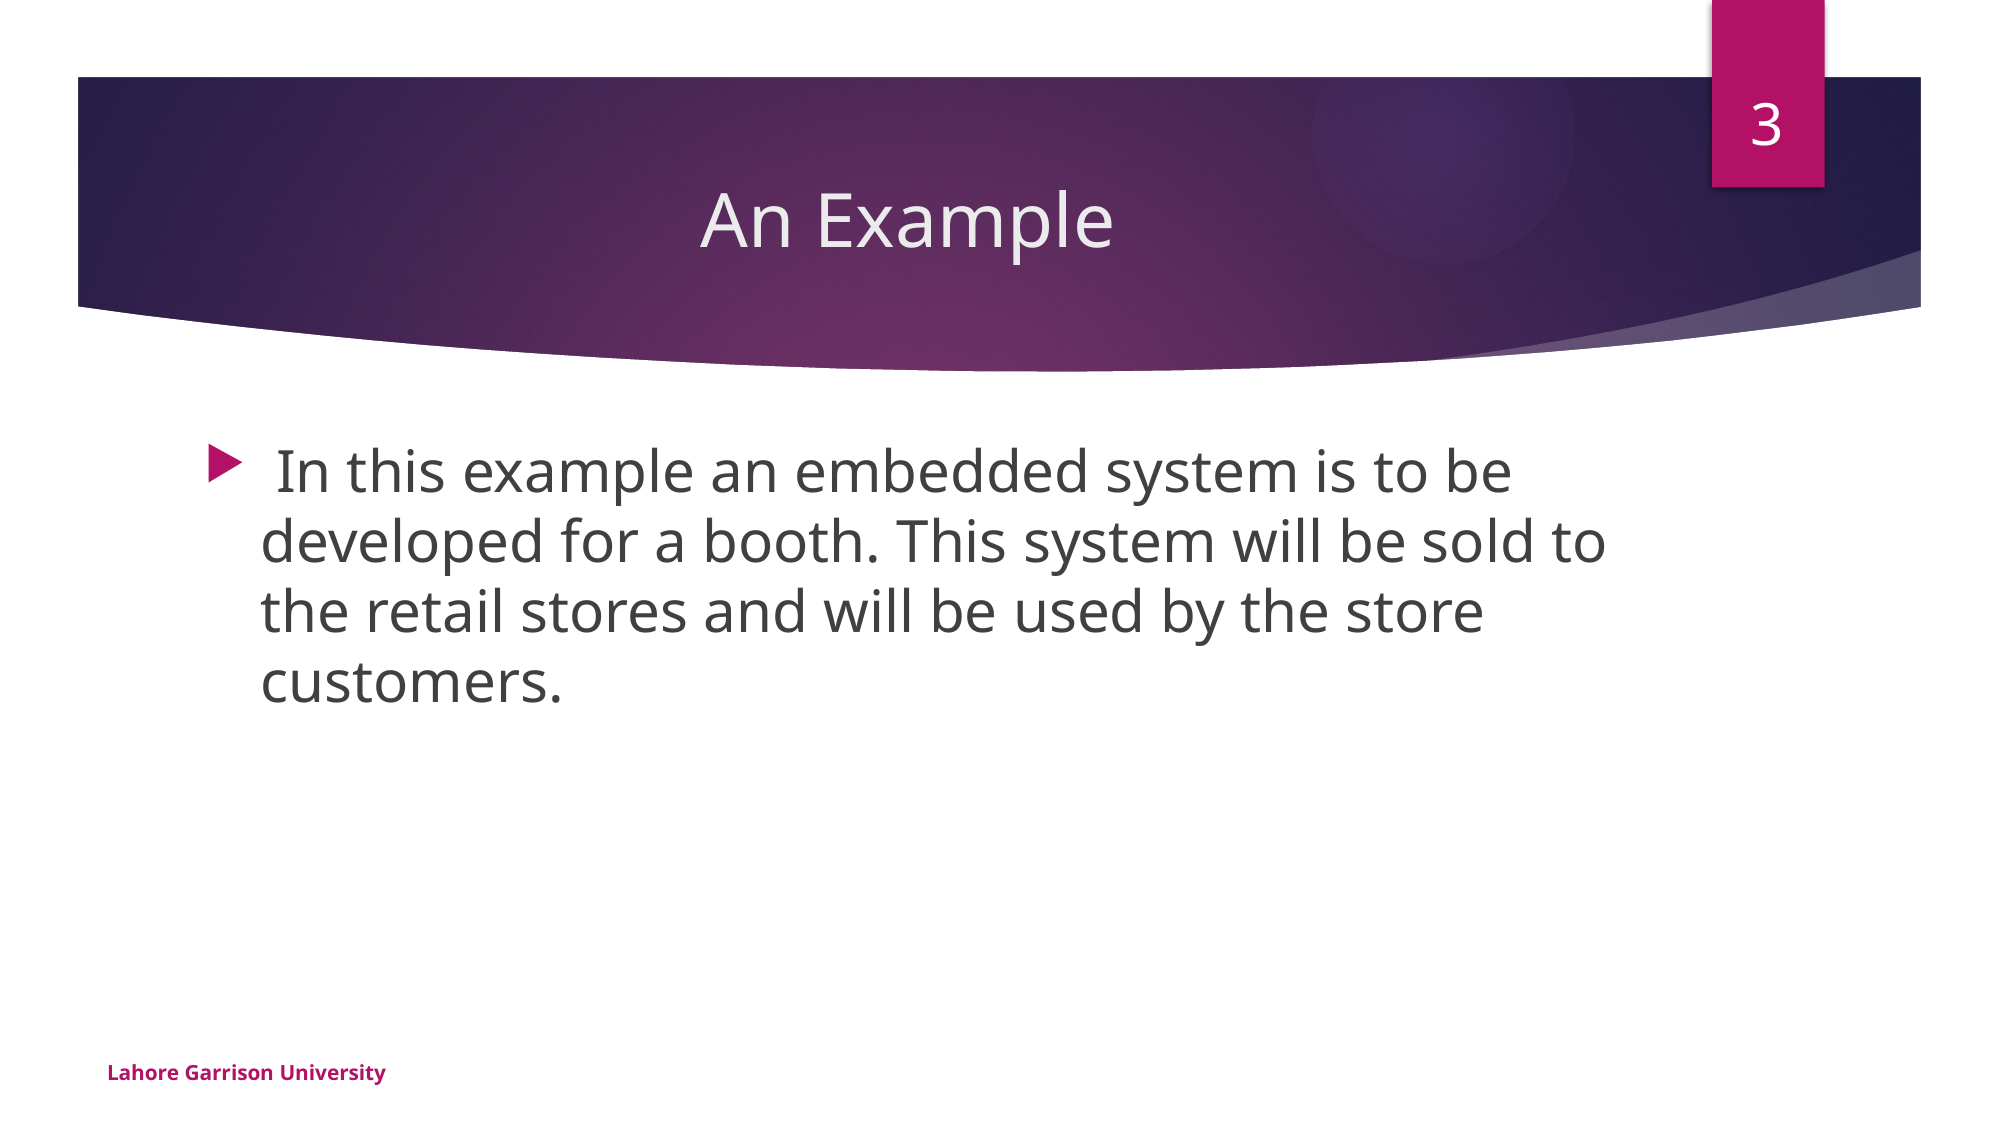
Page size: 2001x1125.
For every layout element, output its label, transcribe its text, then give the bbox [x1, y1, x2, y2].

footer Lahore Garrison University [92, 1048, 726, 1099]
list In this example an embedded system is to be developed for a booth. This system will be sold to the retail stores and will be used by the store customers. [189, 427, 1638, 988]
title An Example [189, 159, 1627, 276]
slide_number 3 [1698, 48, 1836, 175]
